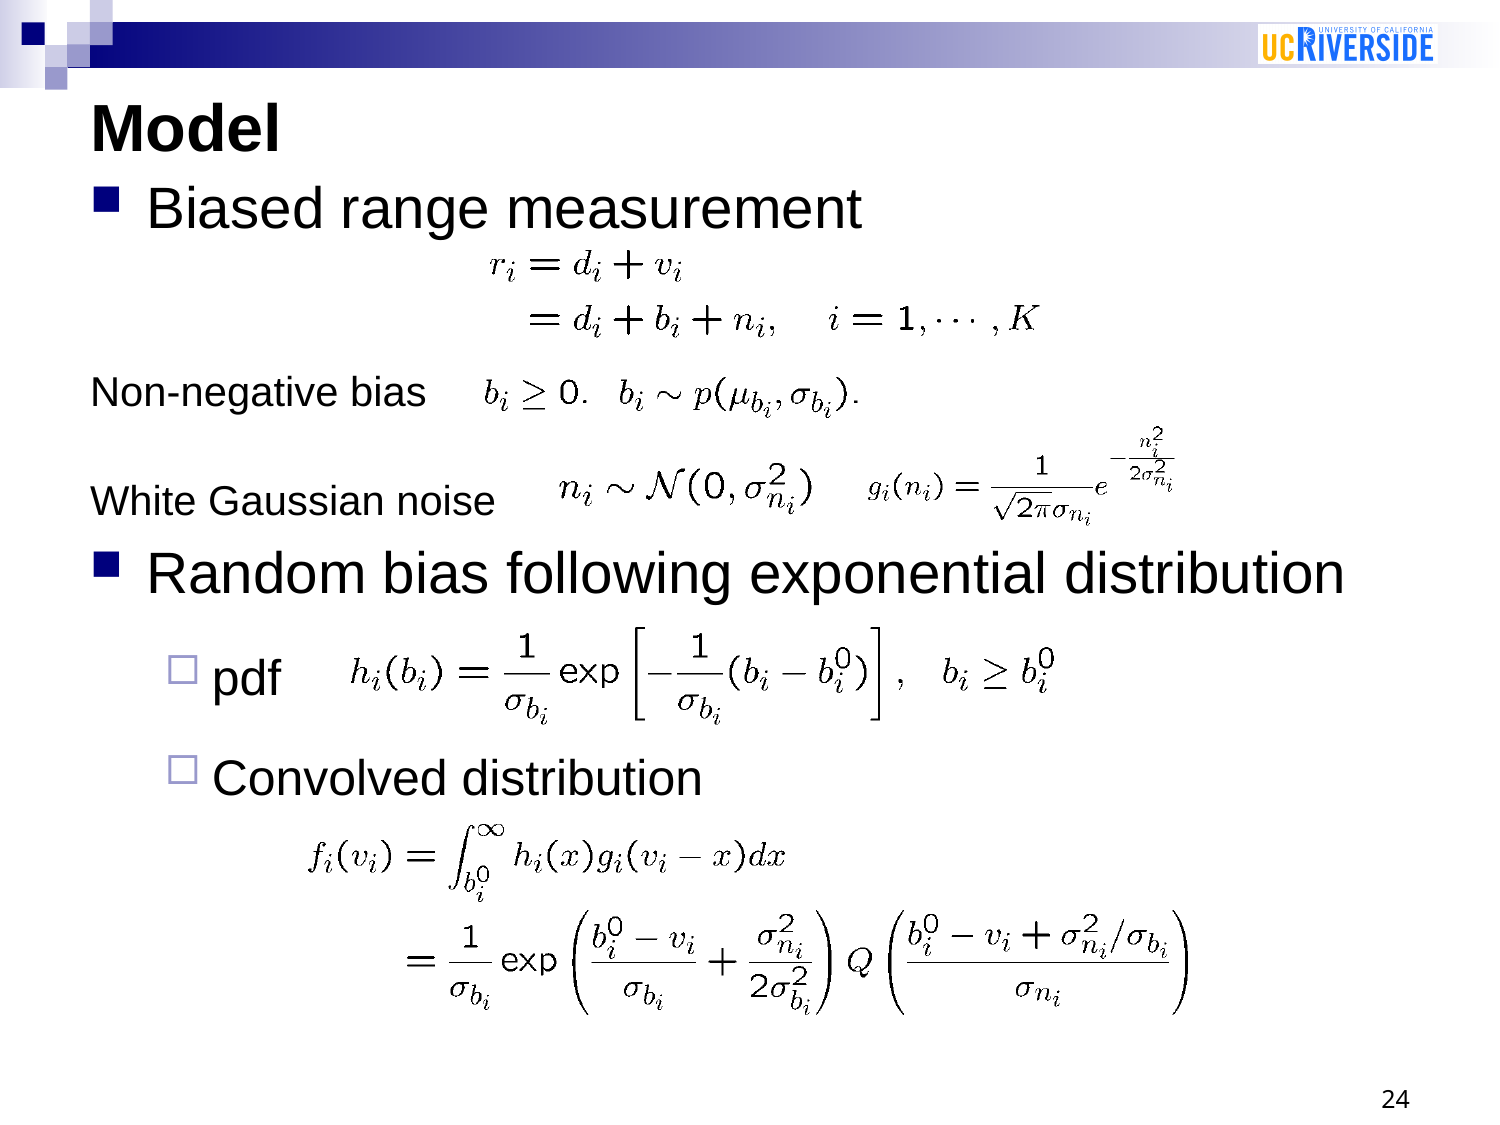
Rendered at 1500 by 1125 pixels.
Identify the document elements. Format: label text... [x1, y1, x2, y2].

list Biased range measurement Non-negative bias White Gaussian noise Random bias following exponential distribution pdf Convolved distribution [75, 162, 1425, 1038]
title Model [75, 75, 1425, 162]
picture [306, 822, 1188, 1016]
picture [556, 461, 812, 515]
picture [349, 625, 1055, 726]
picture [483, 375, 859, 419]
picture [867, 425, 1176, 526]
slide_number 24 [1237, 1074, 1426, 1125]
picture [1258, 24, 1438, 64]
picture [489, 248, 1040, 338]
